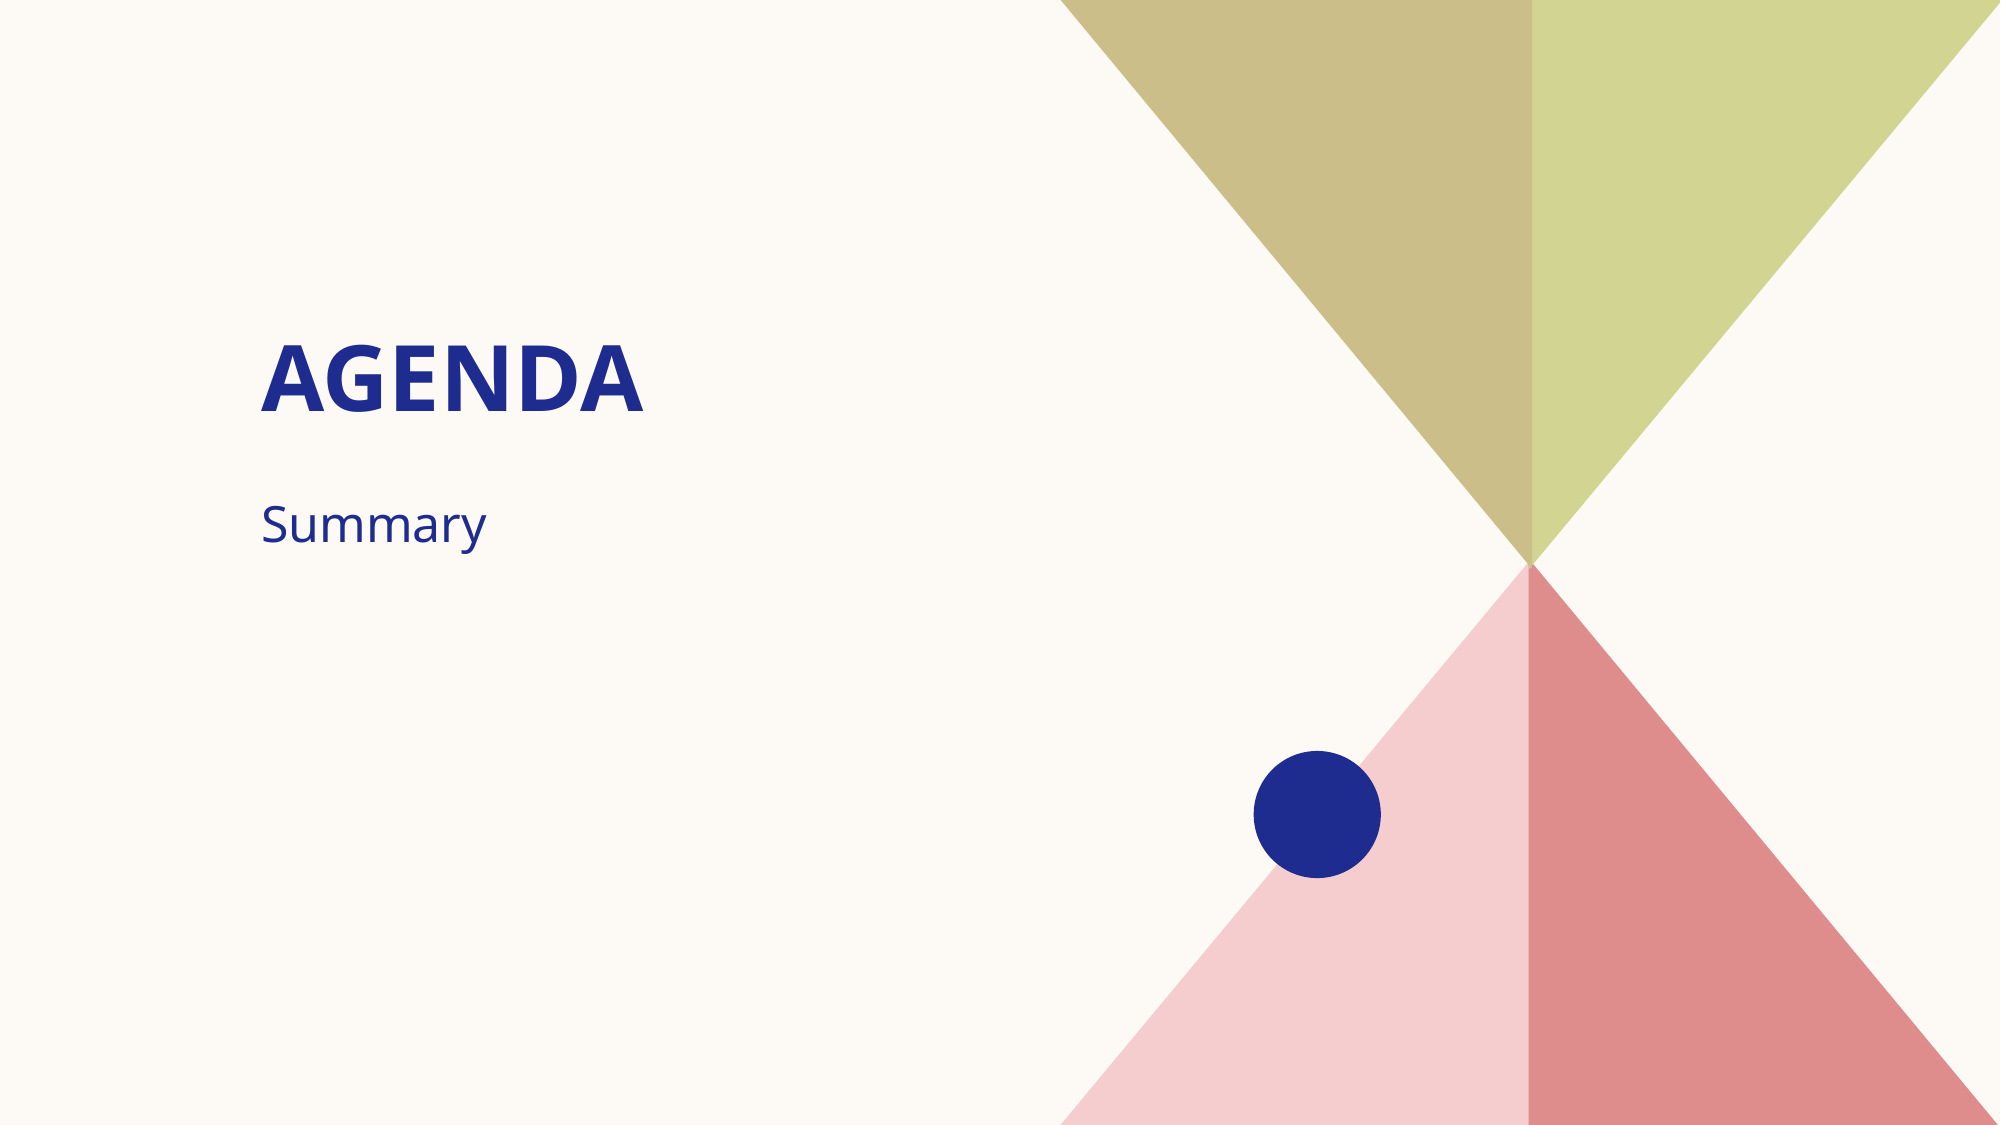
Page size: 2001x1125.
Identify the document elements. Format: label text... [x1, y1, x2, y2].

list ​Summary​ [246, 454, 1180, 967]
title AGENDA [246, 311, 1180, 438]
